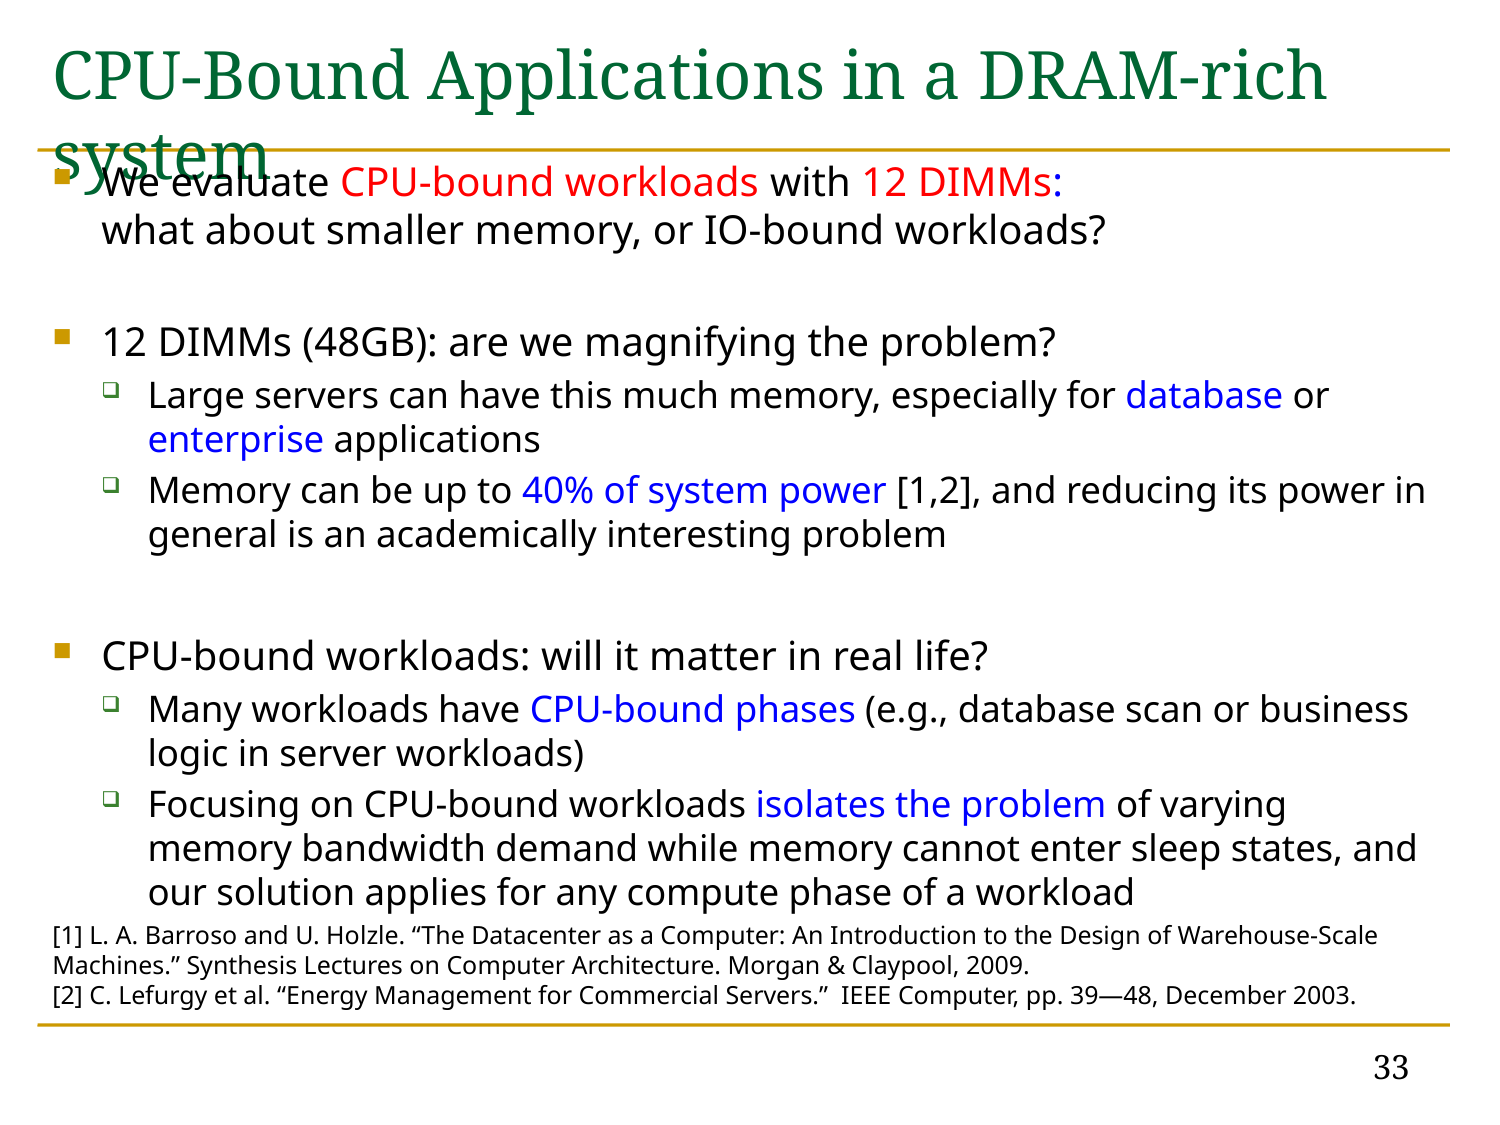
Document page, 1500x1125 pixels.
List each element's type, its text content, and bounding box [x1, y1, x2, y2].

list We evaluate CPU-bound workloads with 12 DIMMs: what about smaller memory, or IO-bound workloads? 12 DIMMs (48GB): are we magnifying the problem? Large servers can have this much memory, especially for database or enterprise applications Memory can be up to 40% of system power [1,2], and reducing its power in general is an academically interesting problem CPU-bound workloads: will it matter in real life? Many workloads have CPU-bound phases (e.g., database scan or business logic in server workloads) Focusing on CPU-bound workloads isolates the problem of varying memory bandwidth demand while memory cannot enter sleep states, and our solution applies for any compute phase of a workload [37, 148, 1451, 926]
title CPU-Bound Applications in a DRAM-rich system [37, 24, 1451, 148]
text_box [1] L. A. Barroso and U. Holzle. “The Datacenter as a Computer: An Introduction to the Design of Warehouse-Scale Machines.” Synthesis Lectures on Computer Architecture. Morgan & Claypool, 2009. [2] C. Lefurgy et al. “Energy Management for Commercial Servers.” IEEE Computer, pp. 39—48, December 2003. [37, 912, 1450, 1018]
slide_number 33 [1074, 1023, 1426, 1100]
